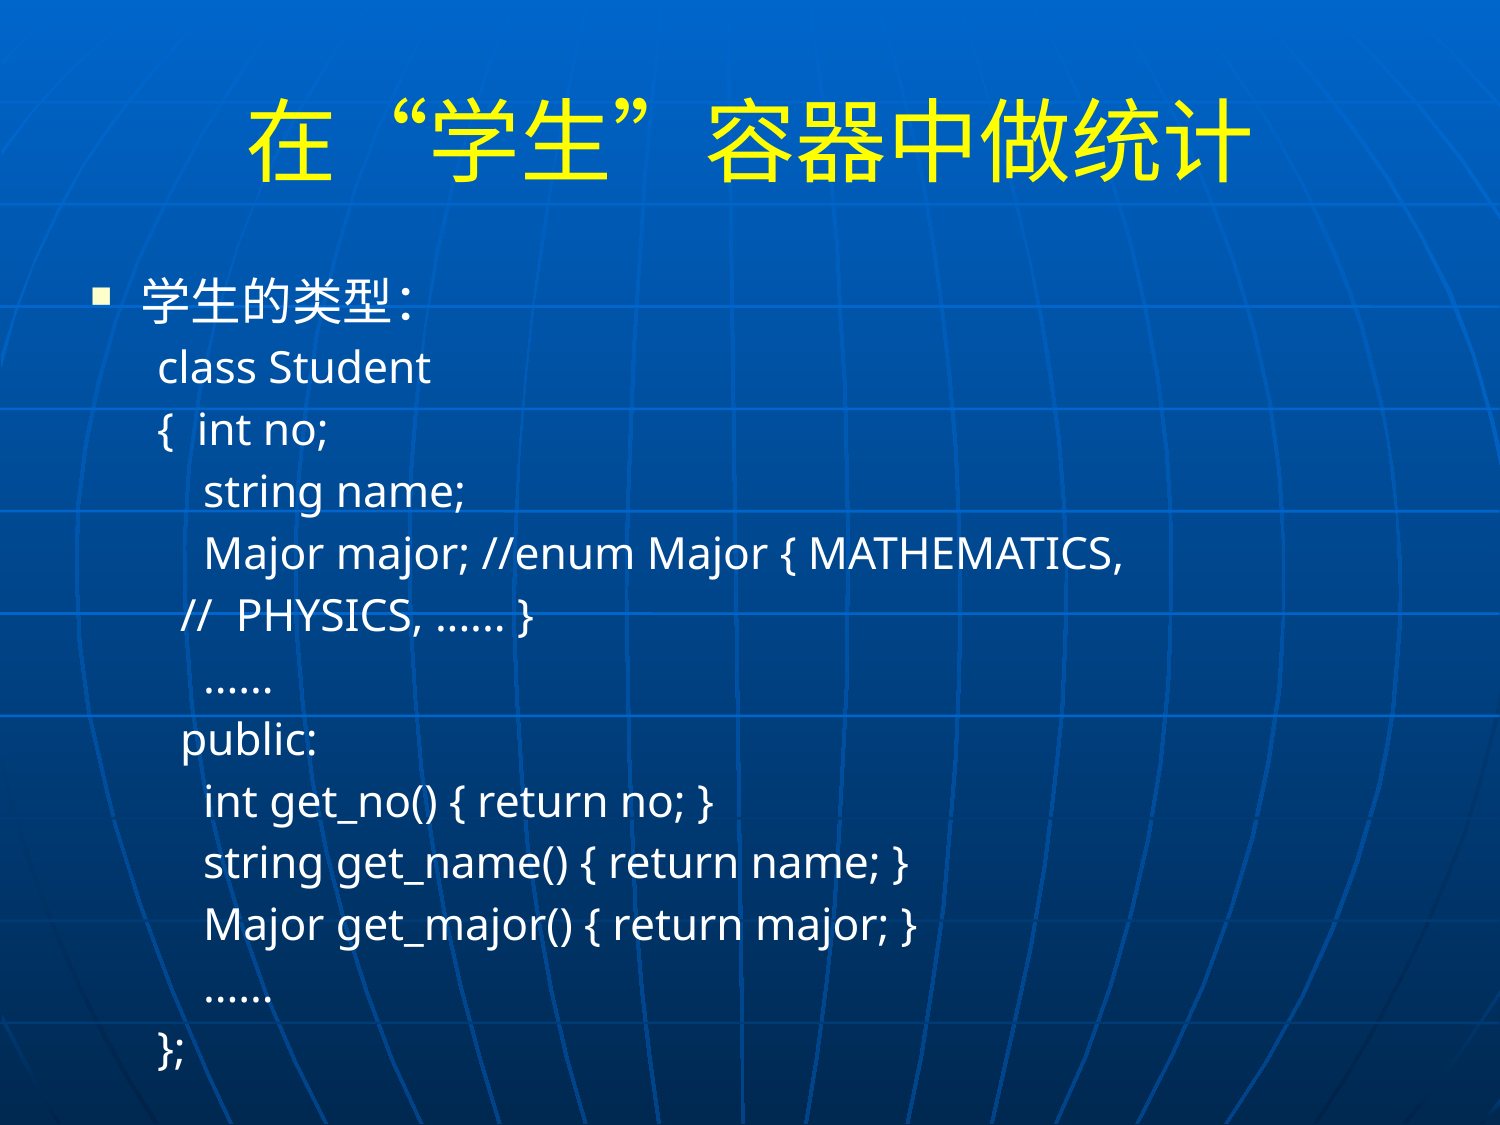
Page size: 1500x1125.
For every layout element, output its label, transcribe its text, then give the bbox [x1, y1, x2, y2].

list 学生的类型： class Student { int no; string name; Major major; //enum Major { MATHEMATICS, // PHYSICS, ...... } ...... public: int get_no() { return no; } string get_name() { return name; } Major get_major() { return major; } ...... }; [74, 262, 1426, 1083]
title 在“学生”容器中做统计 [74, 45, 1426, 233]
